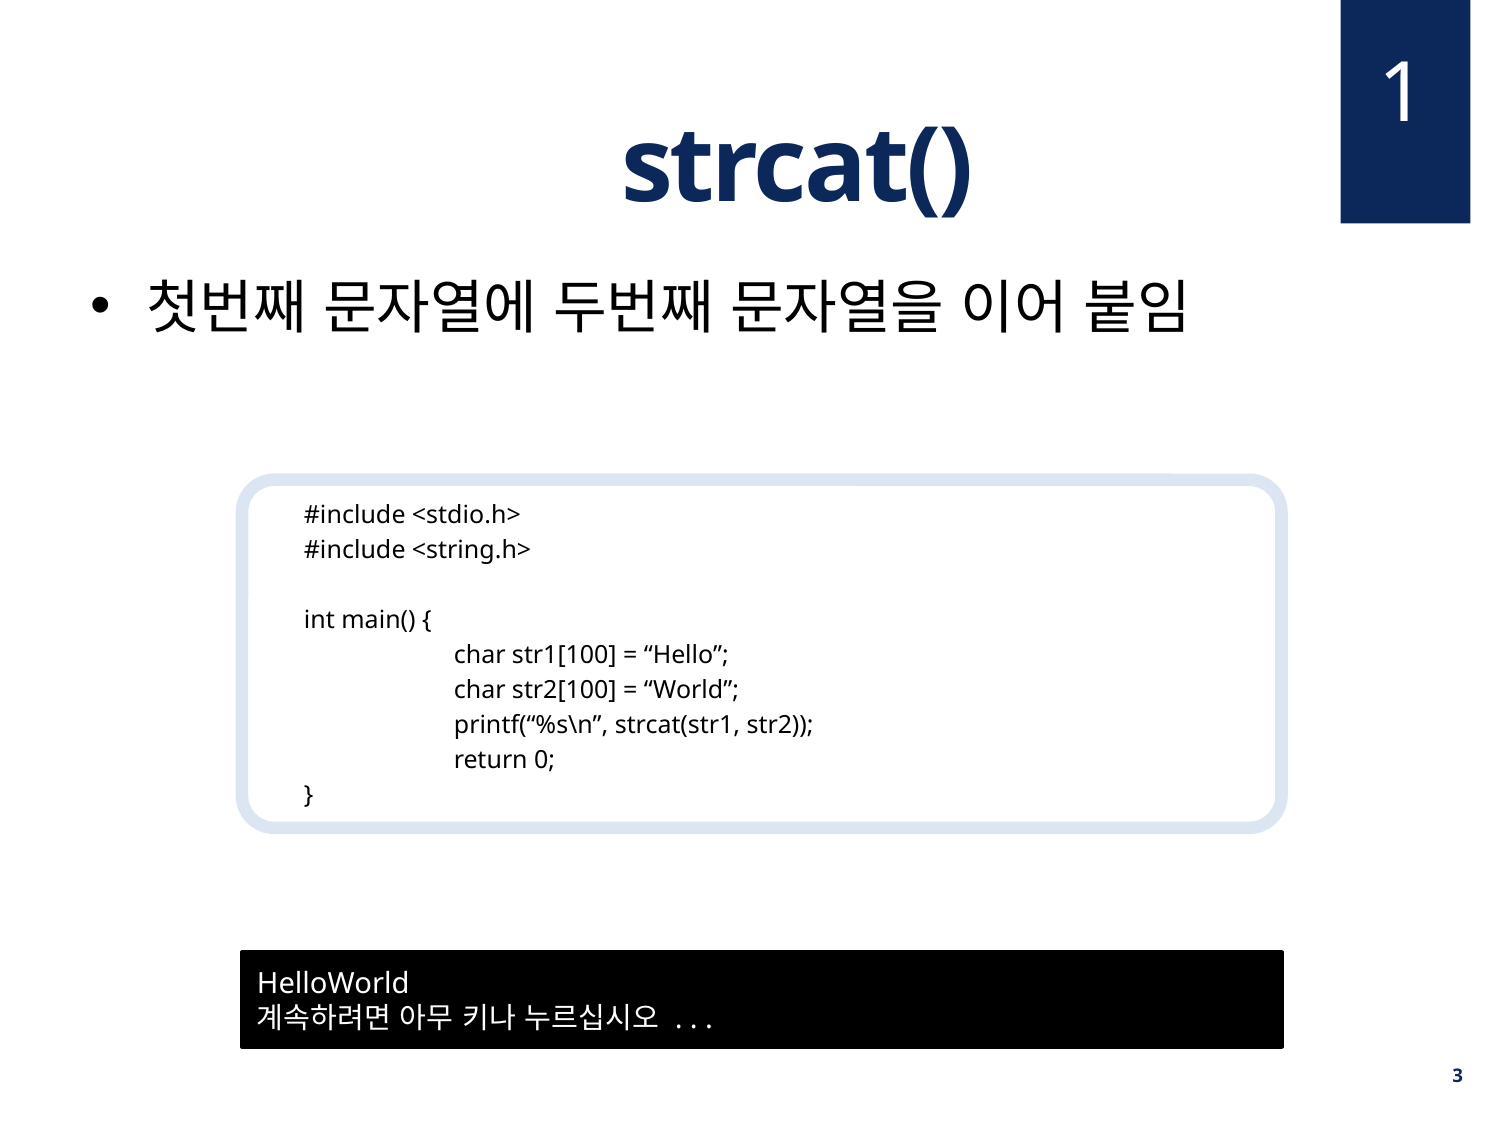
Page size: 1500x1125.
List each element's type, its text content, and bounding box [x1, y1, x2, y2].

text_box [1363, 30, 1459, 150]
text_box [1338, 0, 1473, 226]
slide_number 3 [1128, 1046, 1478, 1107]
text_box strcat() [348, 89, 1247, 230]
list 첫번째 문자열에 두번째 문자열을 이어 붙임 [75, 262, 1425, 705]
text_box #include <stdio.h> #include <string.h> int main() { char str1[100] = “Hello”; char str2[100] = “World”; printf(“%s\n”, strcat(str1, str2)); return 0; } [289, 491, 1282, 816]
text_box [239, 477, 1277, 830]
text_box HelloWorld 계속하려면 아무 키나 누르십시오 . . . [240, 950, 1284, 1049]
